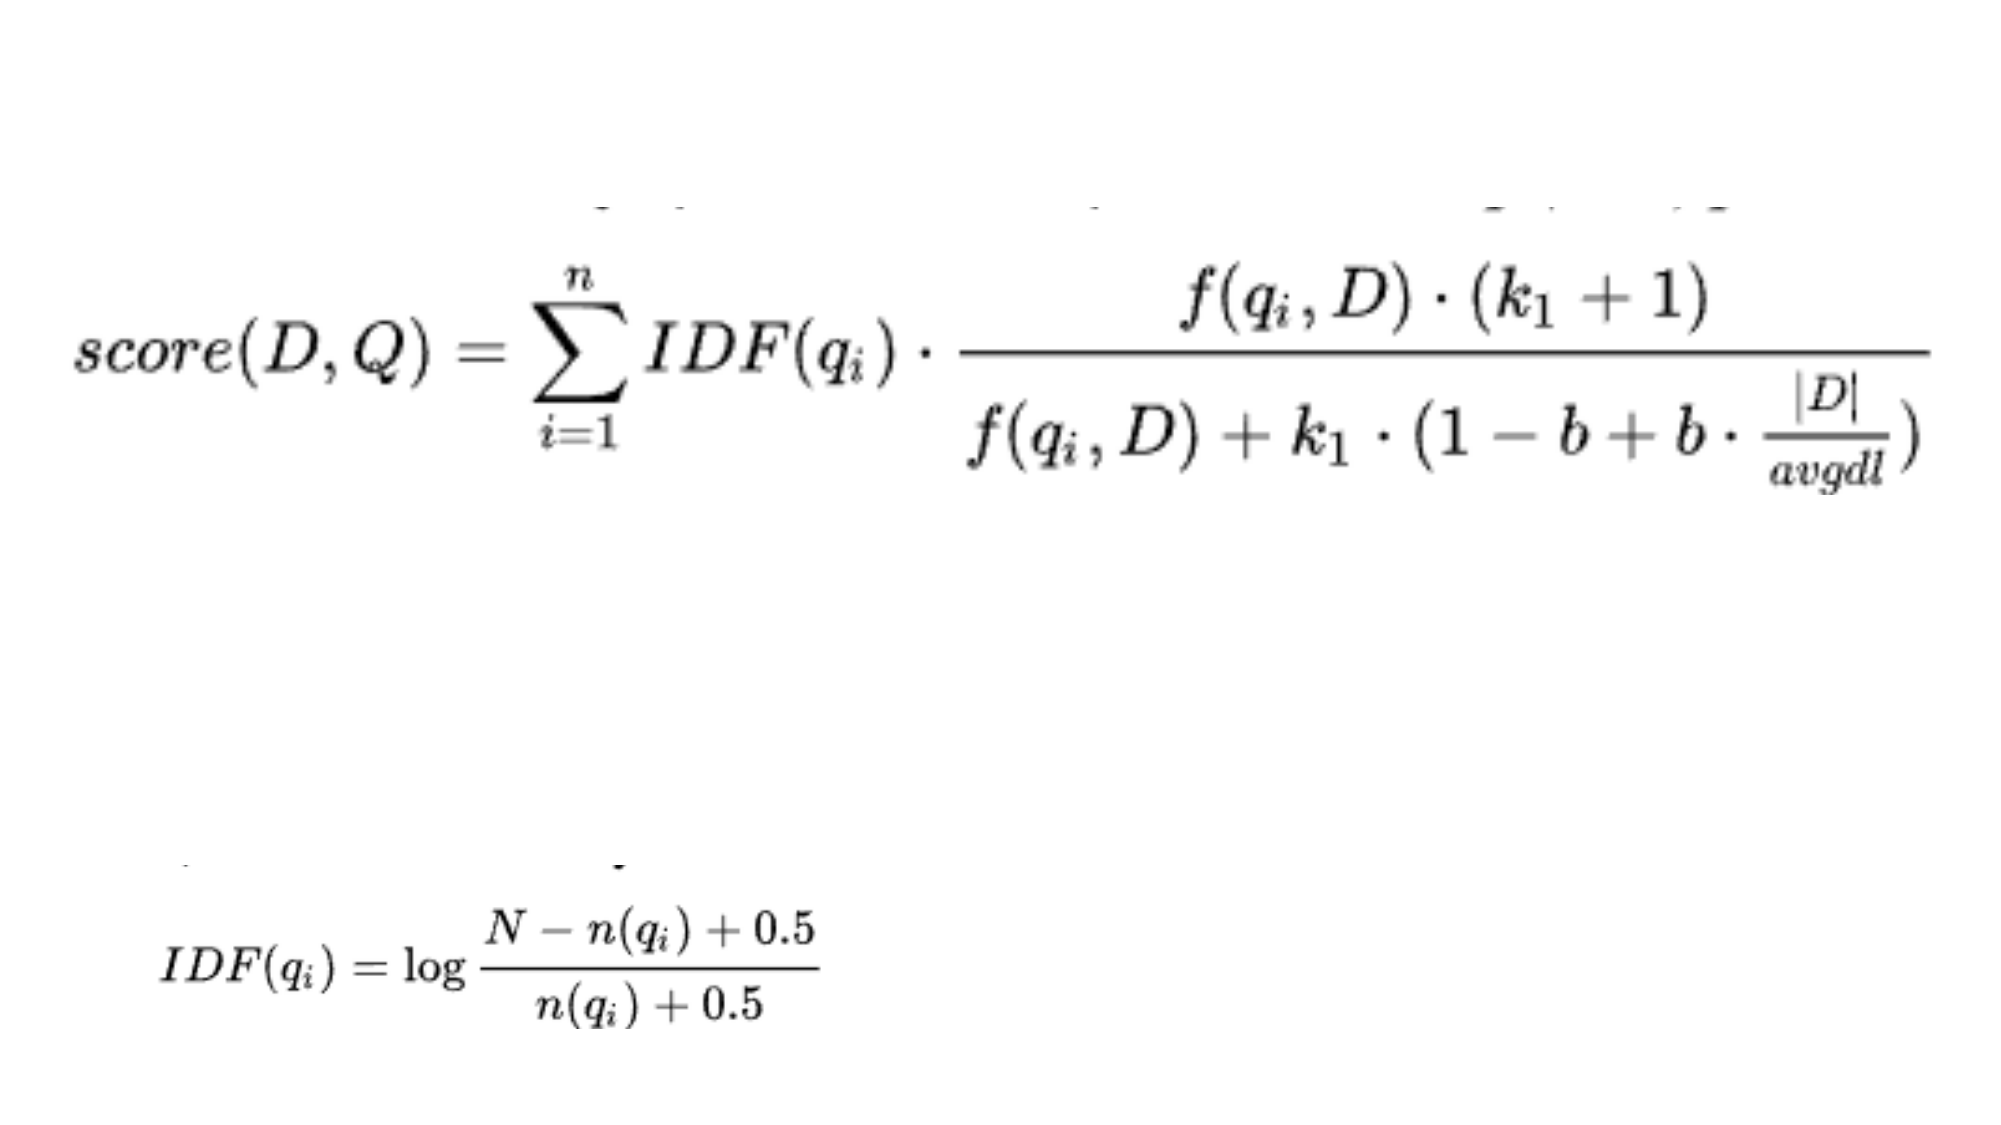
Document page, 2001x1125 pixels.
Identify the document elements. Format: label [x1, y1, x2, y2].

picture [108, 865, 863, 1029]
picture [39, 207, 2000, 495]
